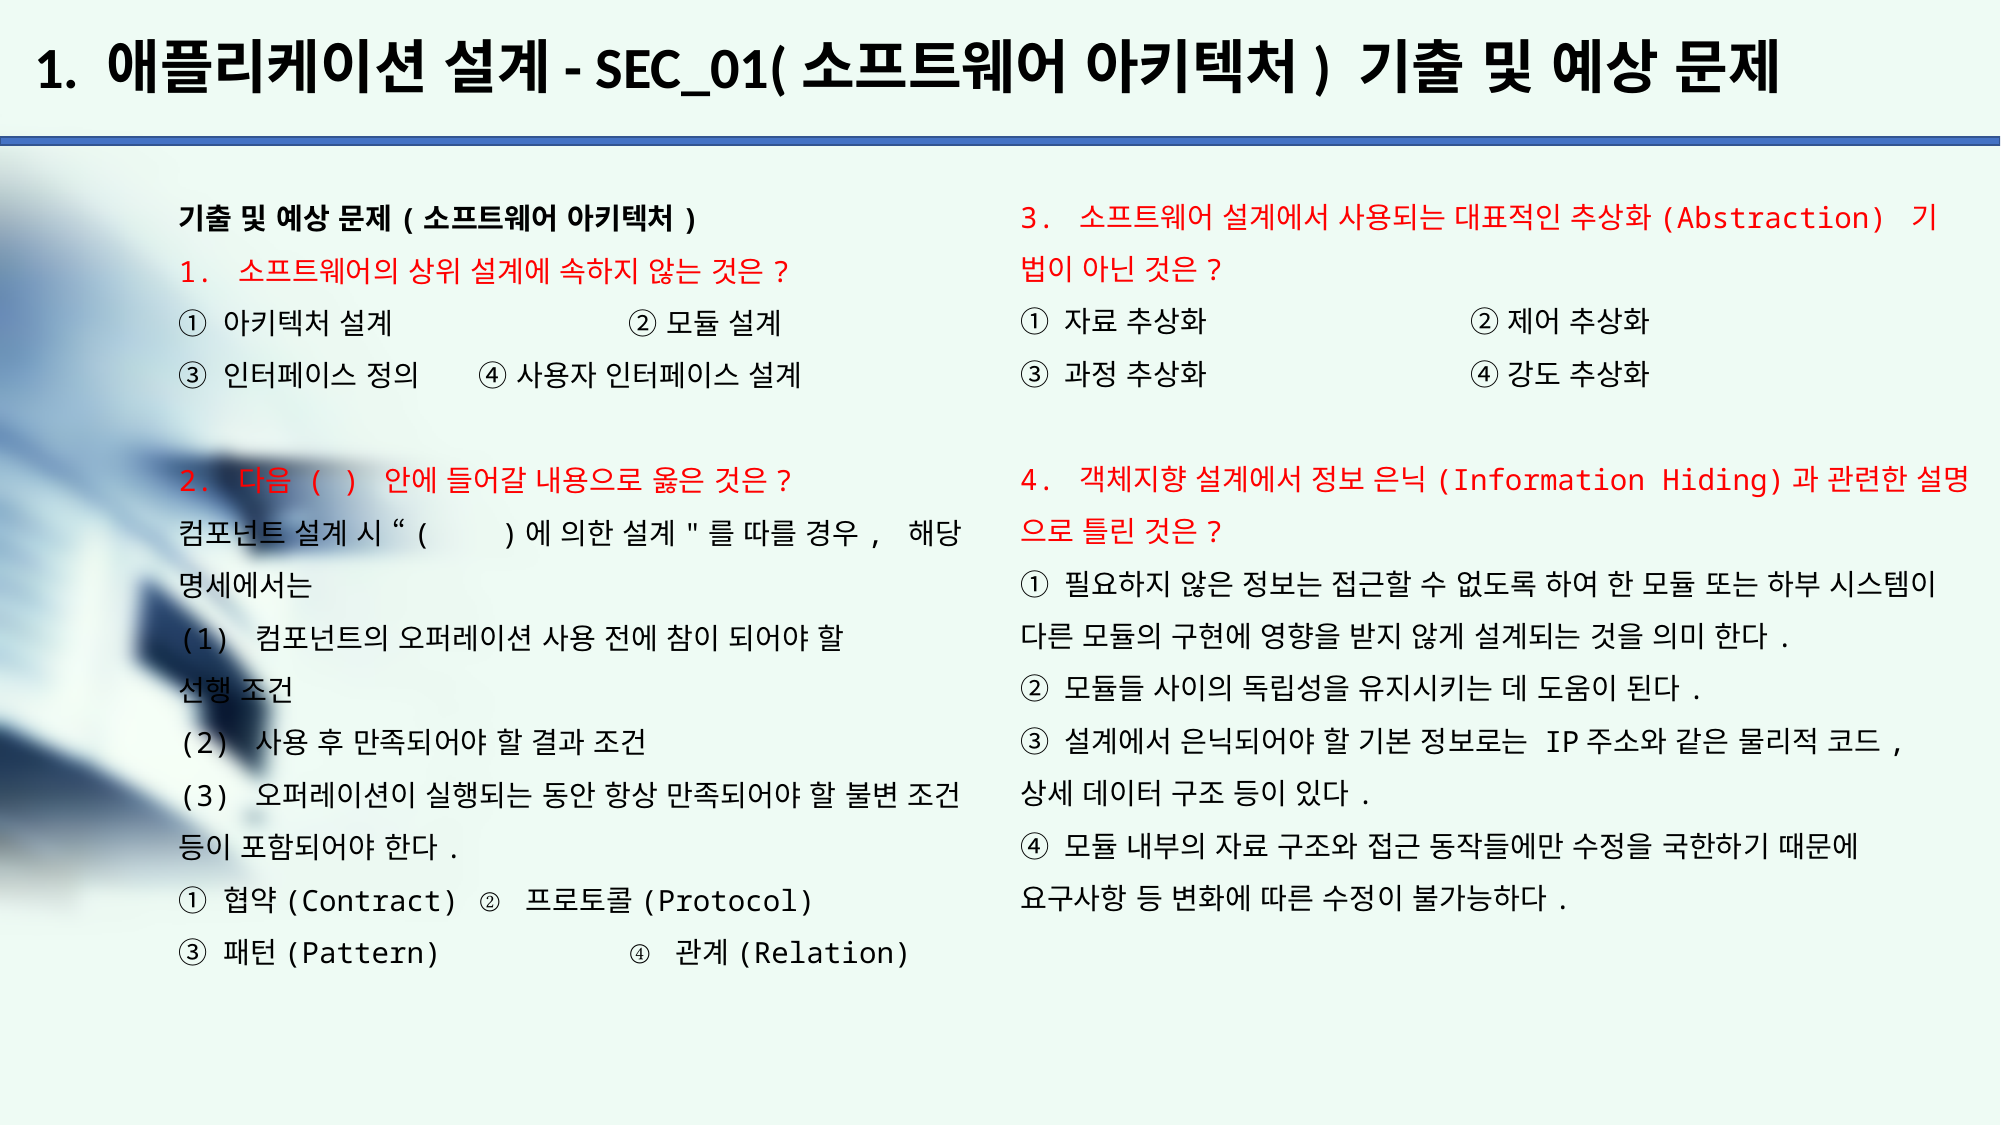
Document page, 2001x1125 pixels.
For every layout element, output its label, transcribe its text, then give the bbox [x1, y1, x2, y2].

picture [0, 146, 2000, 1125]
text_box 3. 소프트웨어 설계에서 사용되는 대표적인 추상화(Abstraction) 기 법이 아닌 것은? ① 자료 추상화 ② 제어 추상화 ③ 과정 추상화 ④ 강도 추상화 4. 객체지향 설계에서 정보 은닉(Information Hiding)과 관련한 설명 으로 틀린 것은? ① 필요하지 않은 정보는 접근할 수 없도록 하여 한 모듈 또는 하부 시스템이 다른 모듈의 구현에 영향을 받지 않게 설계되는 것을 의미 한다. ② 모듈들 사이의 독립성을 유지시키는 데 도움이 된다. ③ 설계에서 은닉되어야 할 기본 정보로는 IP주소와 같은 물리적 코드, 상세 데이터 구조 등이 있다. ④ 모듈 내부의 자료 구조와 접근 동작들에만 수정을 국한하기 때문에 요구사항 등 변화에 따른 수정이 불가능하다. [1005, 174, 2000, 923]
title 1. 애플리케이션 설계- SEC_01(소프트웨어 아키텍처) 기출 및 예상 문제 [19, 14, 1993, 126]
text_box 기출 및 예상 문제(소프트웨어 아키텍처) 1. 소프트웨어의 상위 설계에 속하지 않는 것은? ① 아키텍처 설계 ② 모듈 설계 ③ 인터페이스 정의 ④ 사용자 인터페이스 설계 2. 다음 ( ) 안에 들어갈 내용으로 옳은 것은? 컴포넌트 설계 시 “( )에 의한 설계"를 따를 경우, 해당 명세에서는 (1) 컴포넌트의 오퍼레이션 사용 전에 참이 되어야 할 선행 조건 (2) 사용 후 만족되어야 할 결과 조건 (3) 오퍼레이션이 실행되는 동안 항상 만족되어야 할 불변 조건 등이 포함되어야 한다. ① 협약(Contract) ② 프로토콜(Protocol) ③ 패턴(Pattern) ④ 관계(Relation) [163, 175, 1000, 977]
picture [0, 0, 2000, 136]
